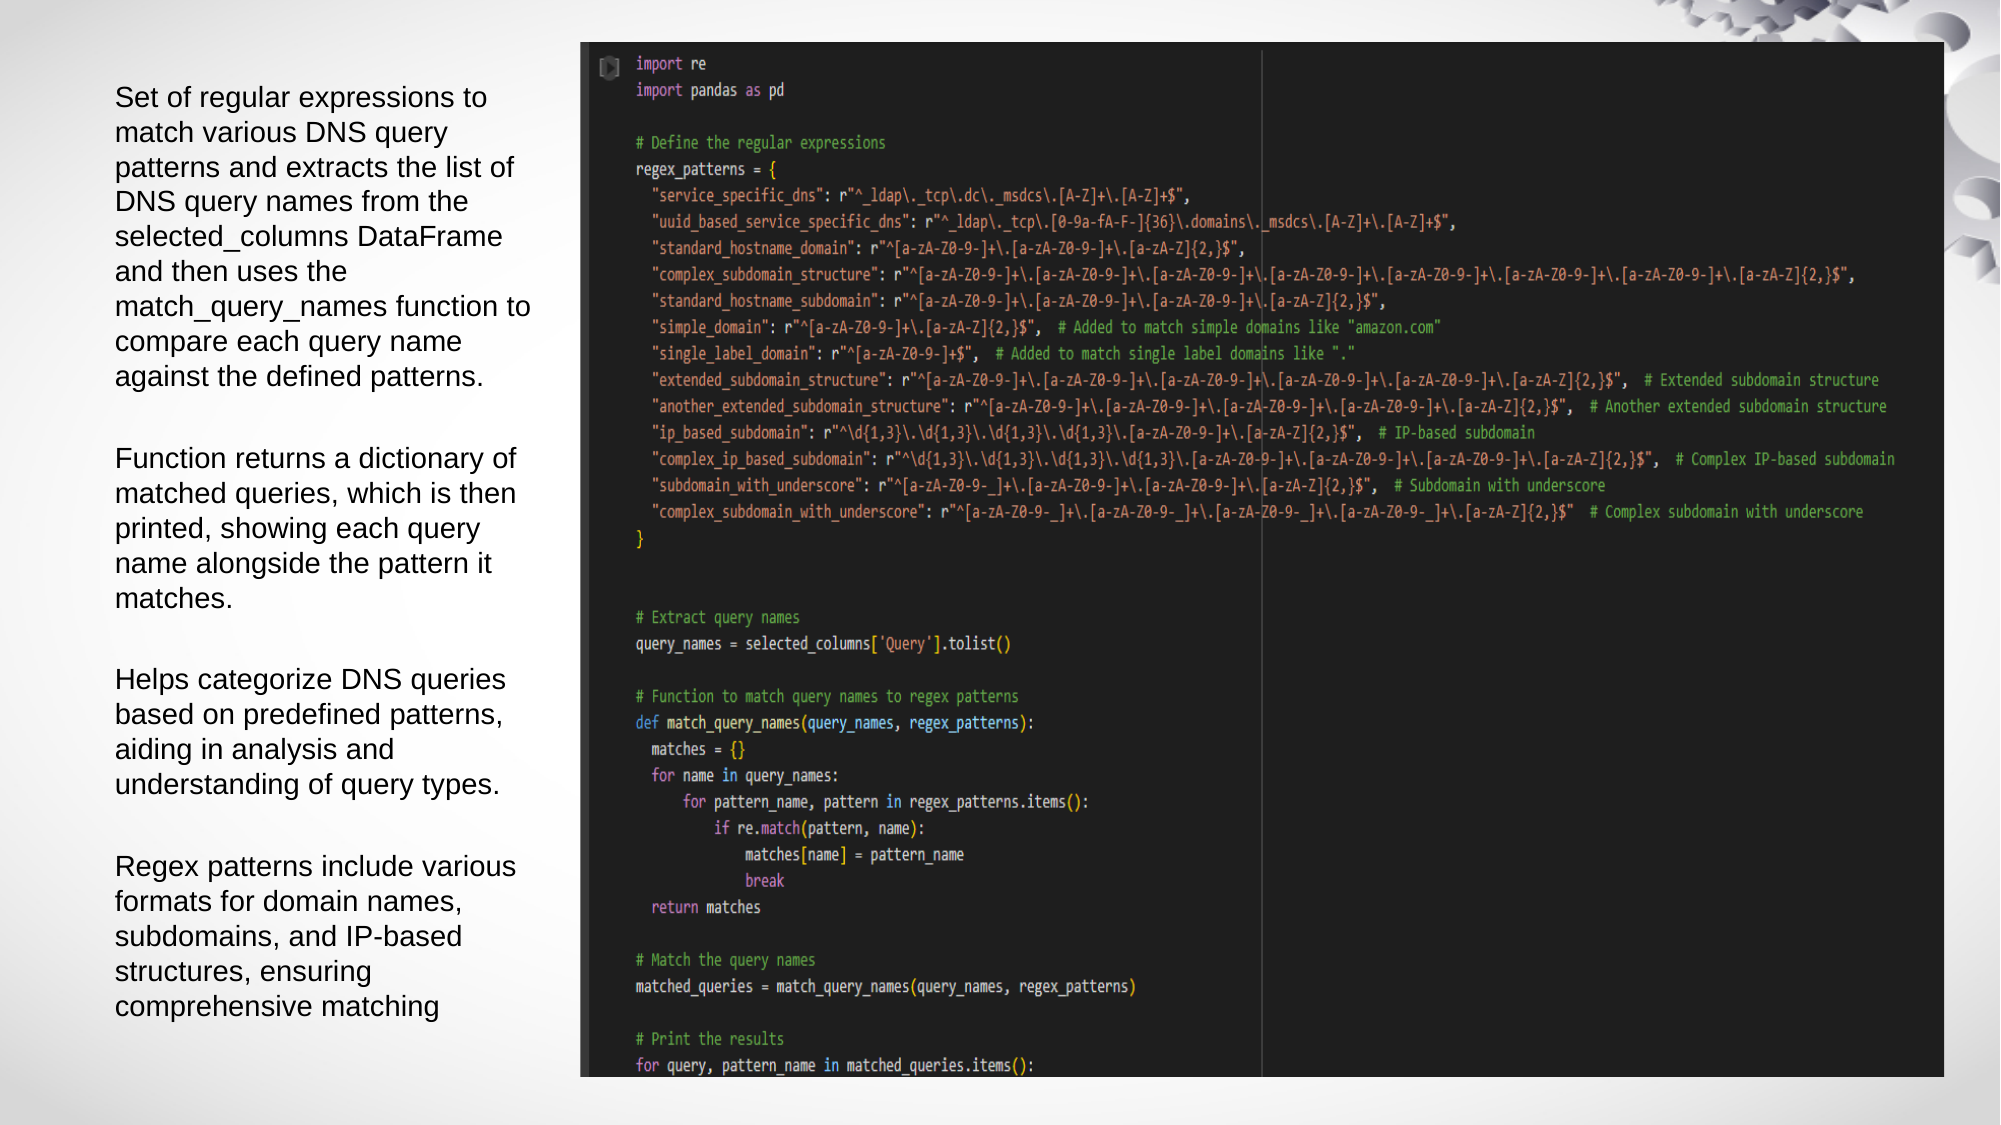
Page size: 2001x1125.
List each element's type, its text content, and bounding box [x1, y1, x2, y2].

list Set of regular expressions to match various DNS query patterns and extracts the list of DNS query names from the selected_columns DataFrame and then uses the match_query_names function to compare each query name against the defined patterns. Function returns a dictionary of matched queries, which is then printed, showing each query name alongside the pattern it matches. Helps categorize DNS queries based on predefined patterns, aiding in analysis and understanding of query types. Regex patterns include various formats for domain names, subdomains, and IP-based structures, ensuring comprehensive matching [99, 70, 562, 1055]
picture [0, 0, 2000, 1125]
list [580, 42, 1945, 1077]
